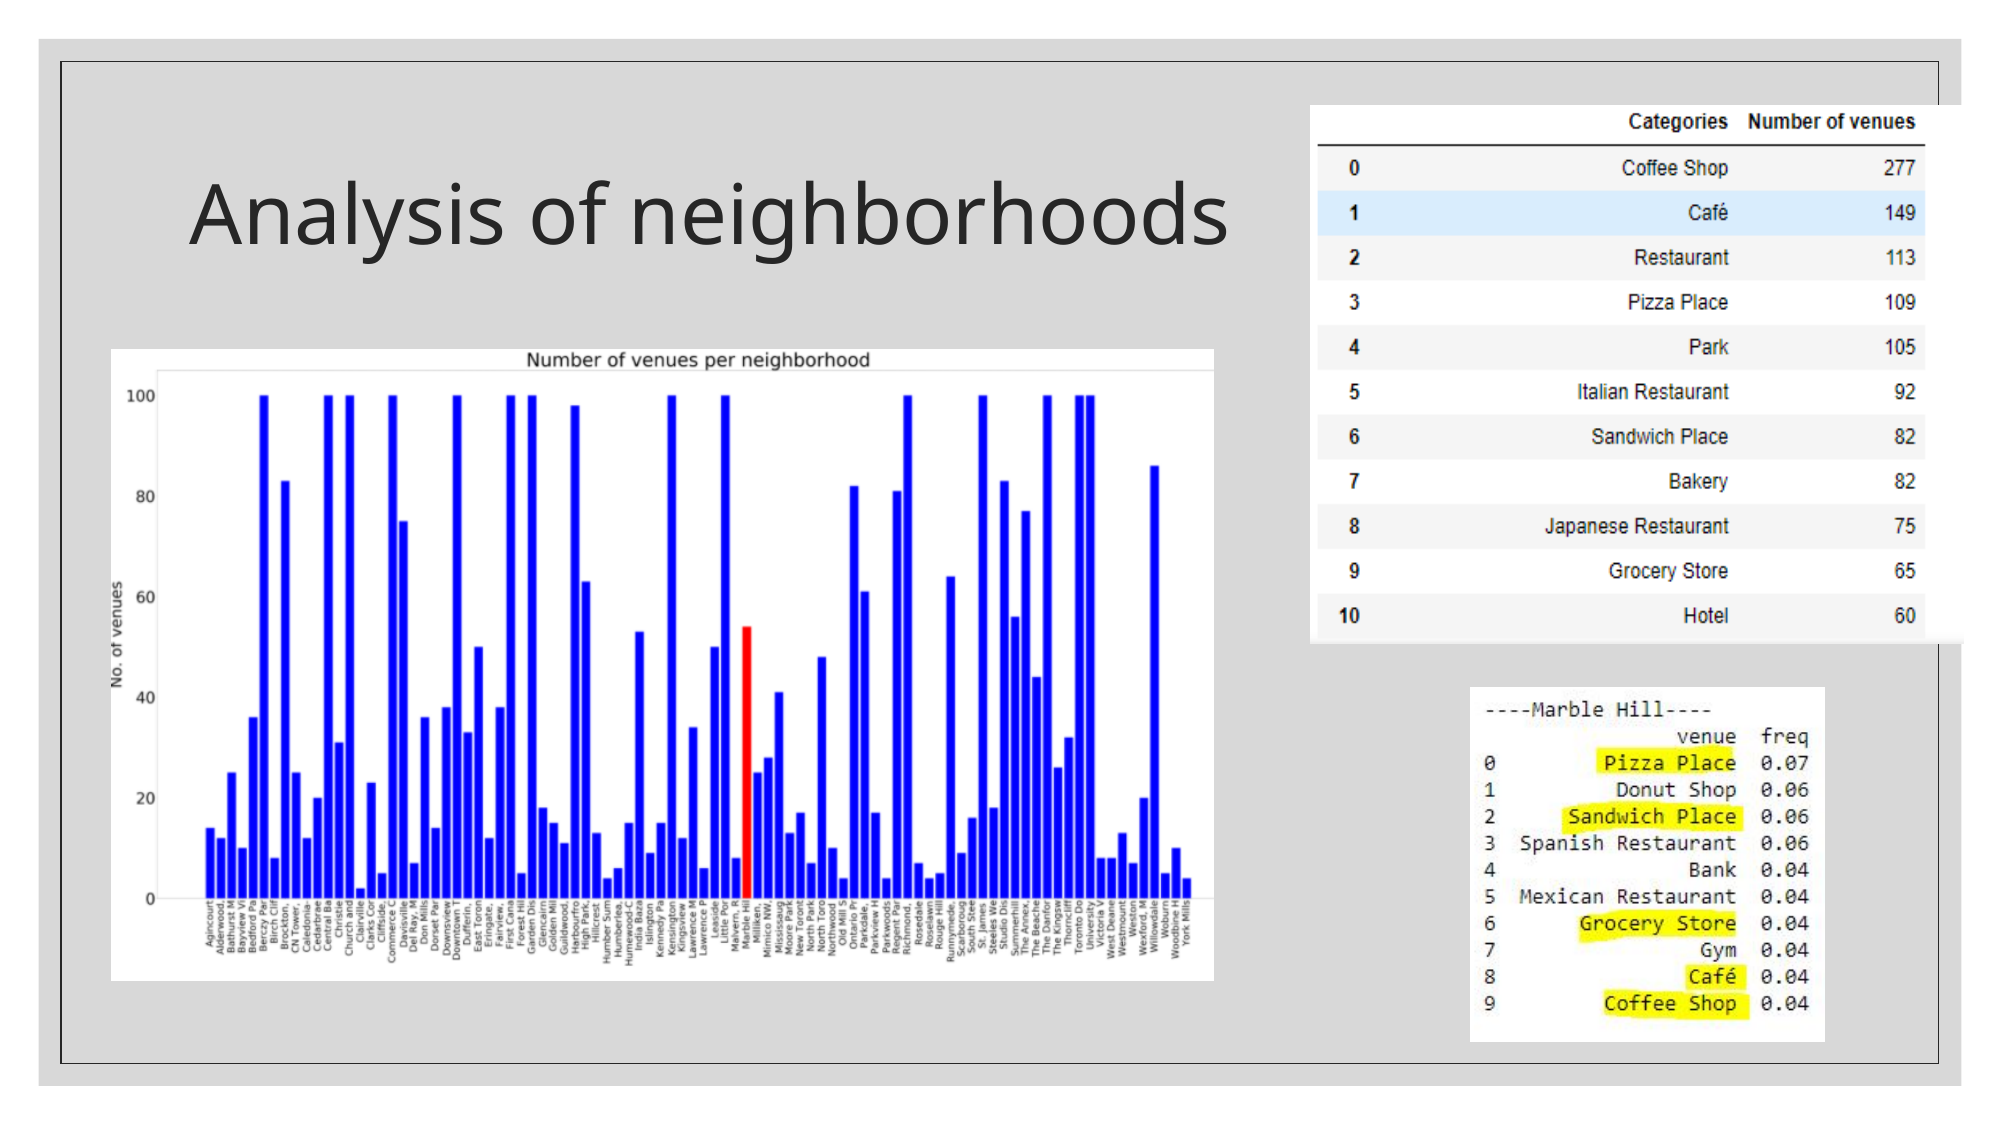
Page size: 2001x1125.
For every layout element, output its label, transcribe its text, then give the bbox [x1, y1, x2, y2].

picture [1470, 687, 1825, 1042]
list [111, 349, 1214, 981]
title Analysis of neighborhoods [174, 105, 1305, 331]
picture [1310, 105, 1964, 644]
